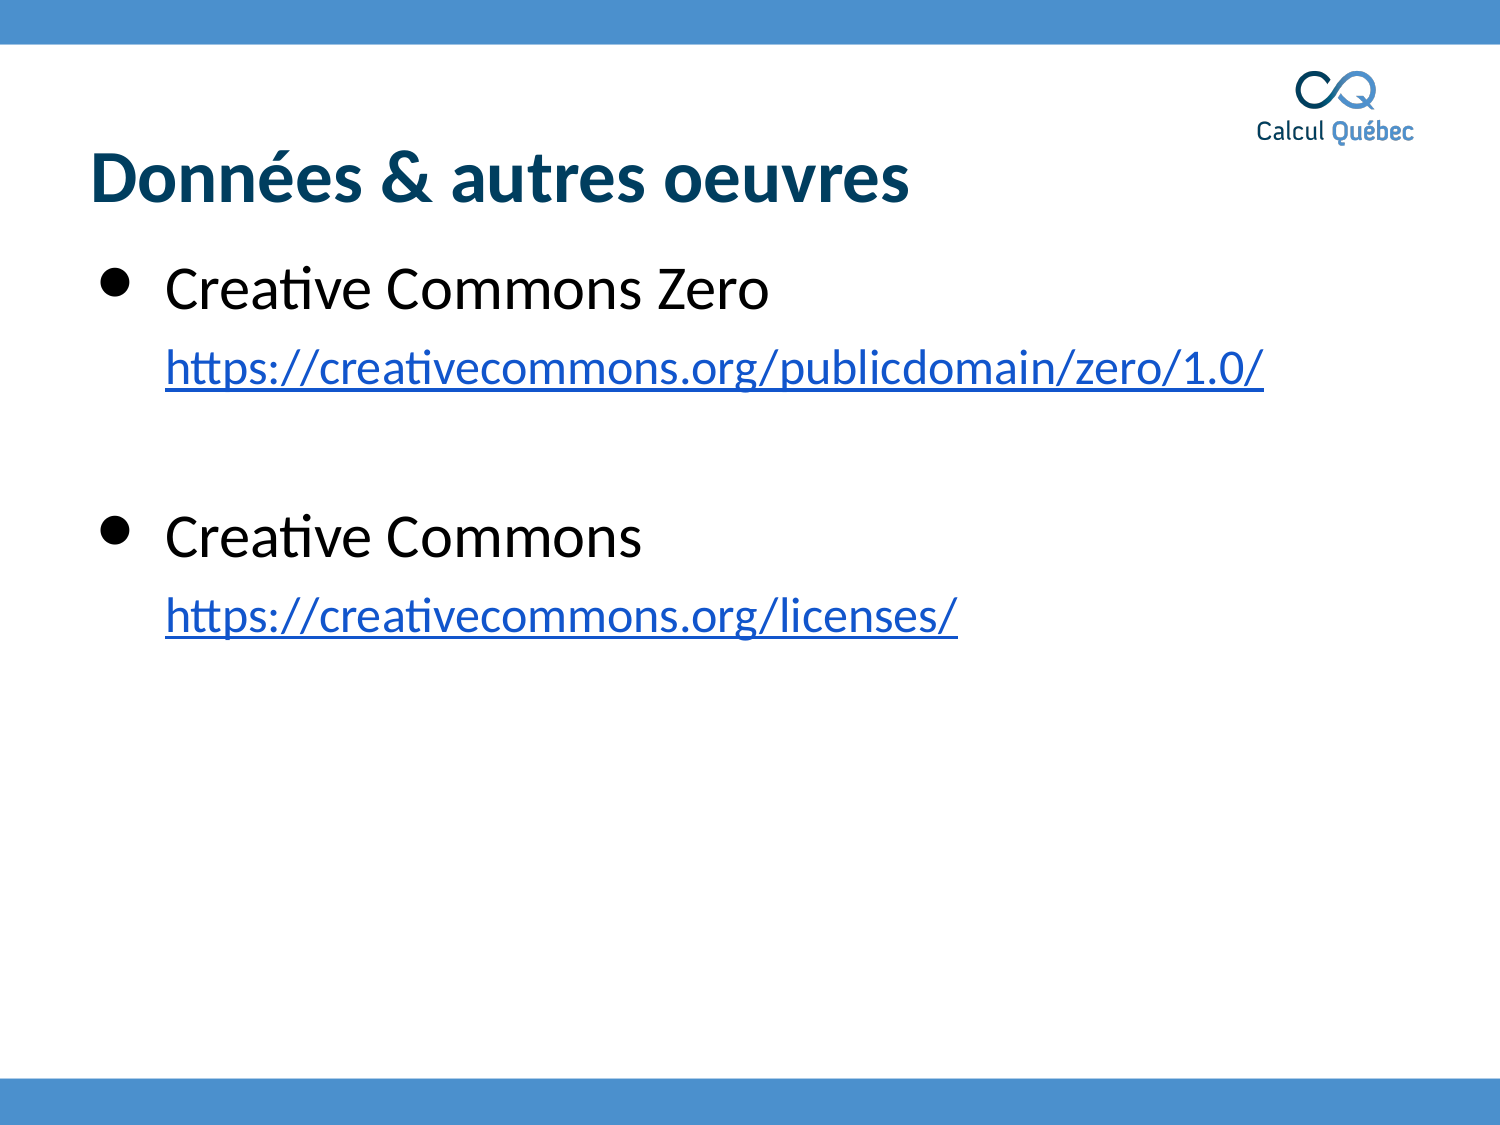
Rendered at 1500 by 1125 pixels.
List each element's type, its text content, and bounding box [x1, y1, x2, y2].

picture [0, 0, 1500, 1125]
list Creative Commons Zero https://creativecommons.org/publicdomain/zero/1.0/ Creative Commons https://creativecommons.org/licenses/ [75, 232, 1425, 1078]
title Données & autres oeuvres [75, 45, 1243, 232]
